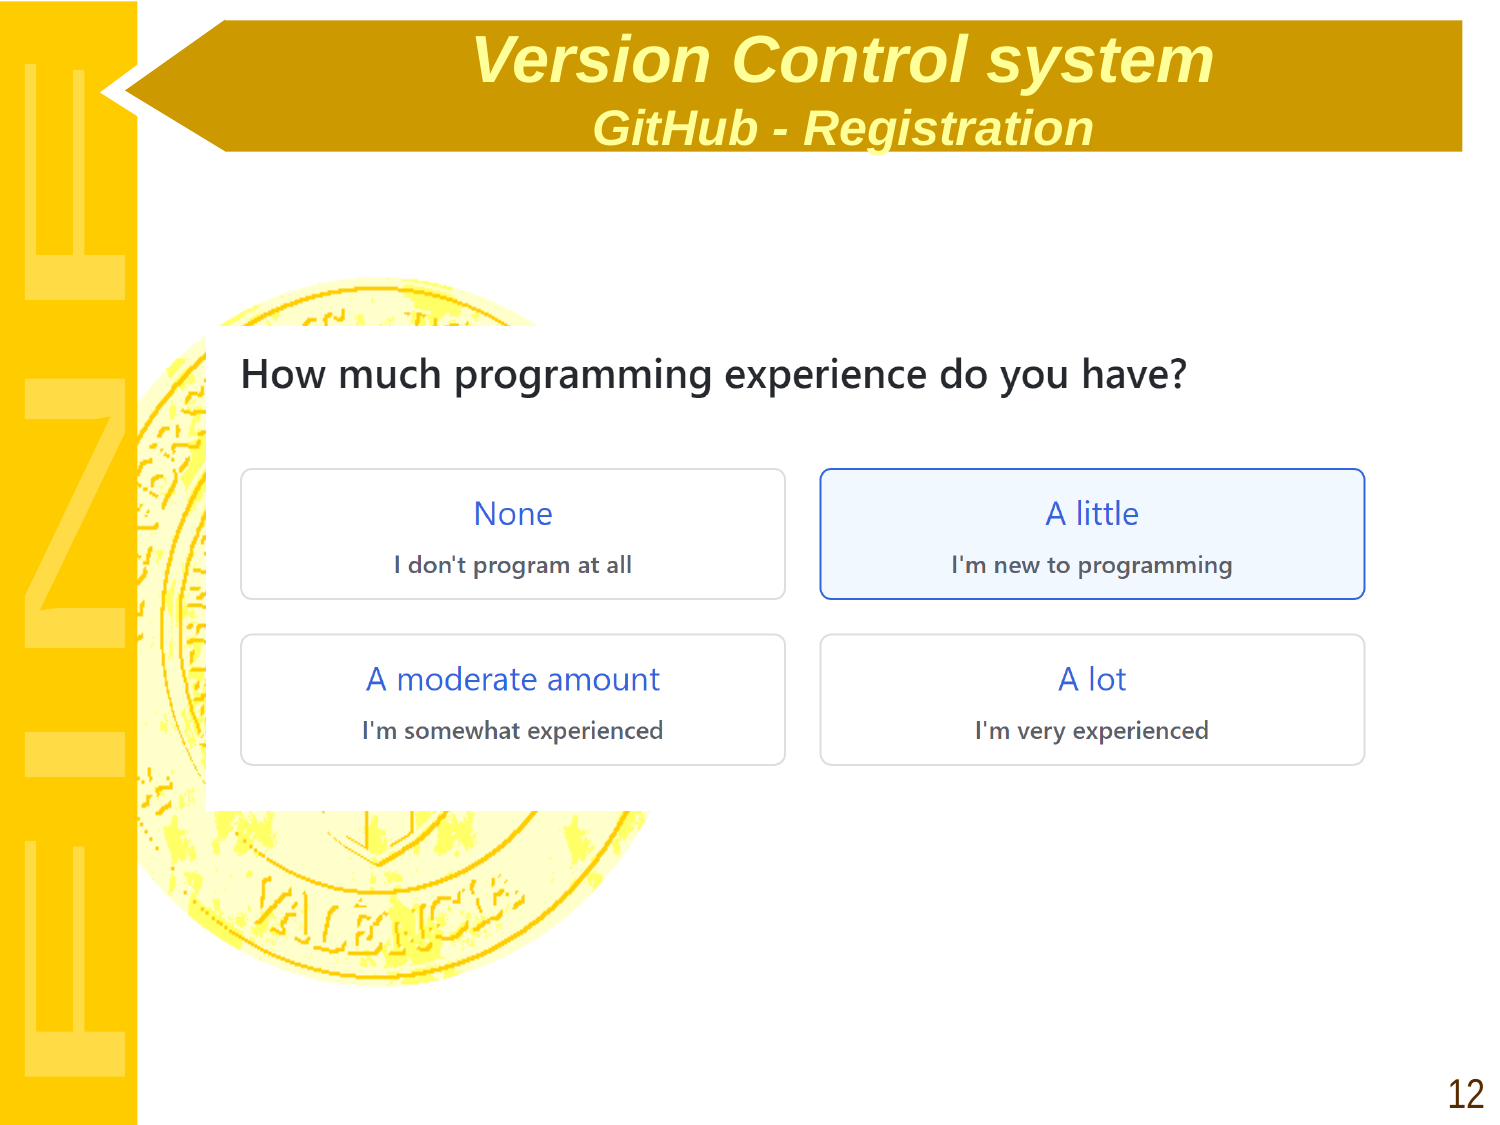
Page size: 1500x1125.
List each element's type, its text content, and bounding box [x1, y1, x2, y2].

picture [138, 276, 1399, 998]
title Version Control system GitHub - Registration [225, 20, 1463, 152]
